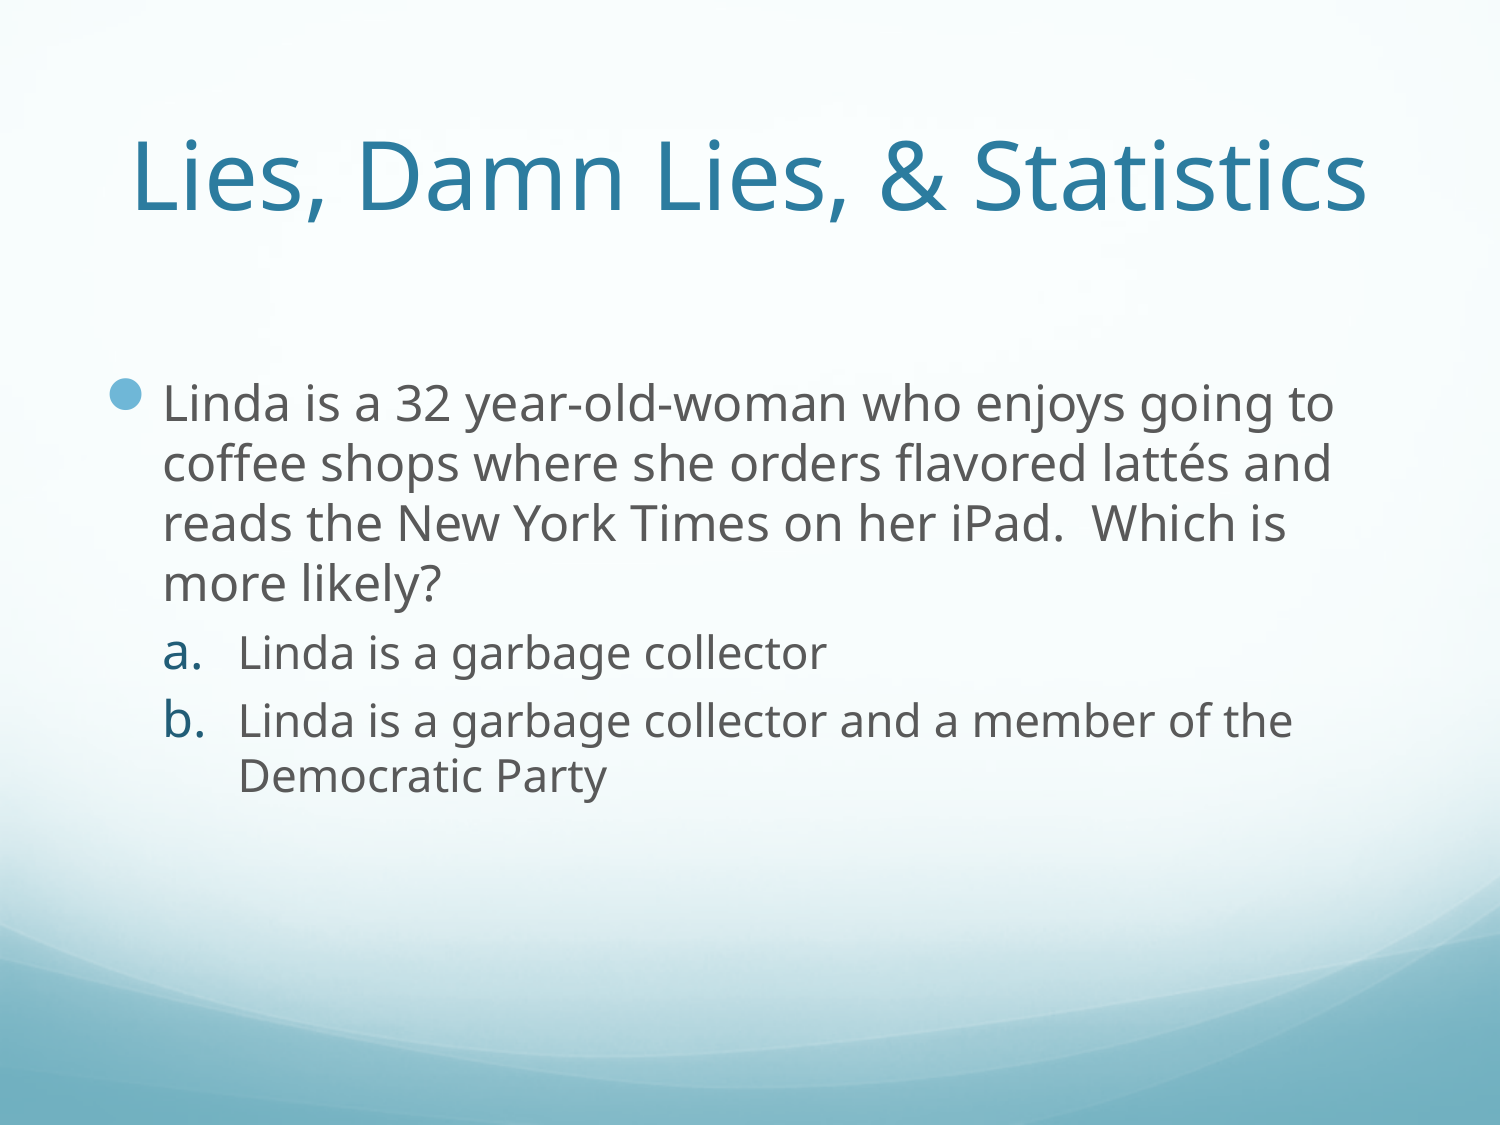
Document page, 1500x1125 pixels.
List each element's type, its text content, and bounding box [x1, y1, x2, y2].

list Linda is a 32 year-old-woman who enjoys going to coffee shops where she orders flavored lattés and reads the New York Times on her iPad. Which is more likely? Linda is a garbage collector Linda is a garbage collector and a member of the Democratic Party [90, 262, 1410, 975]
title Lies, Damn Lies, & Statistics [90, 17, 1410, 237]
